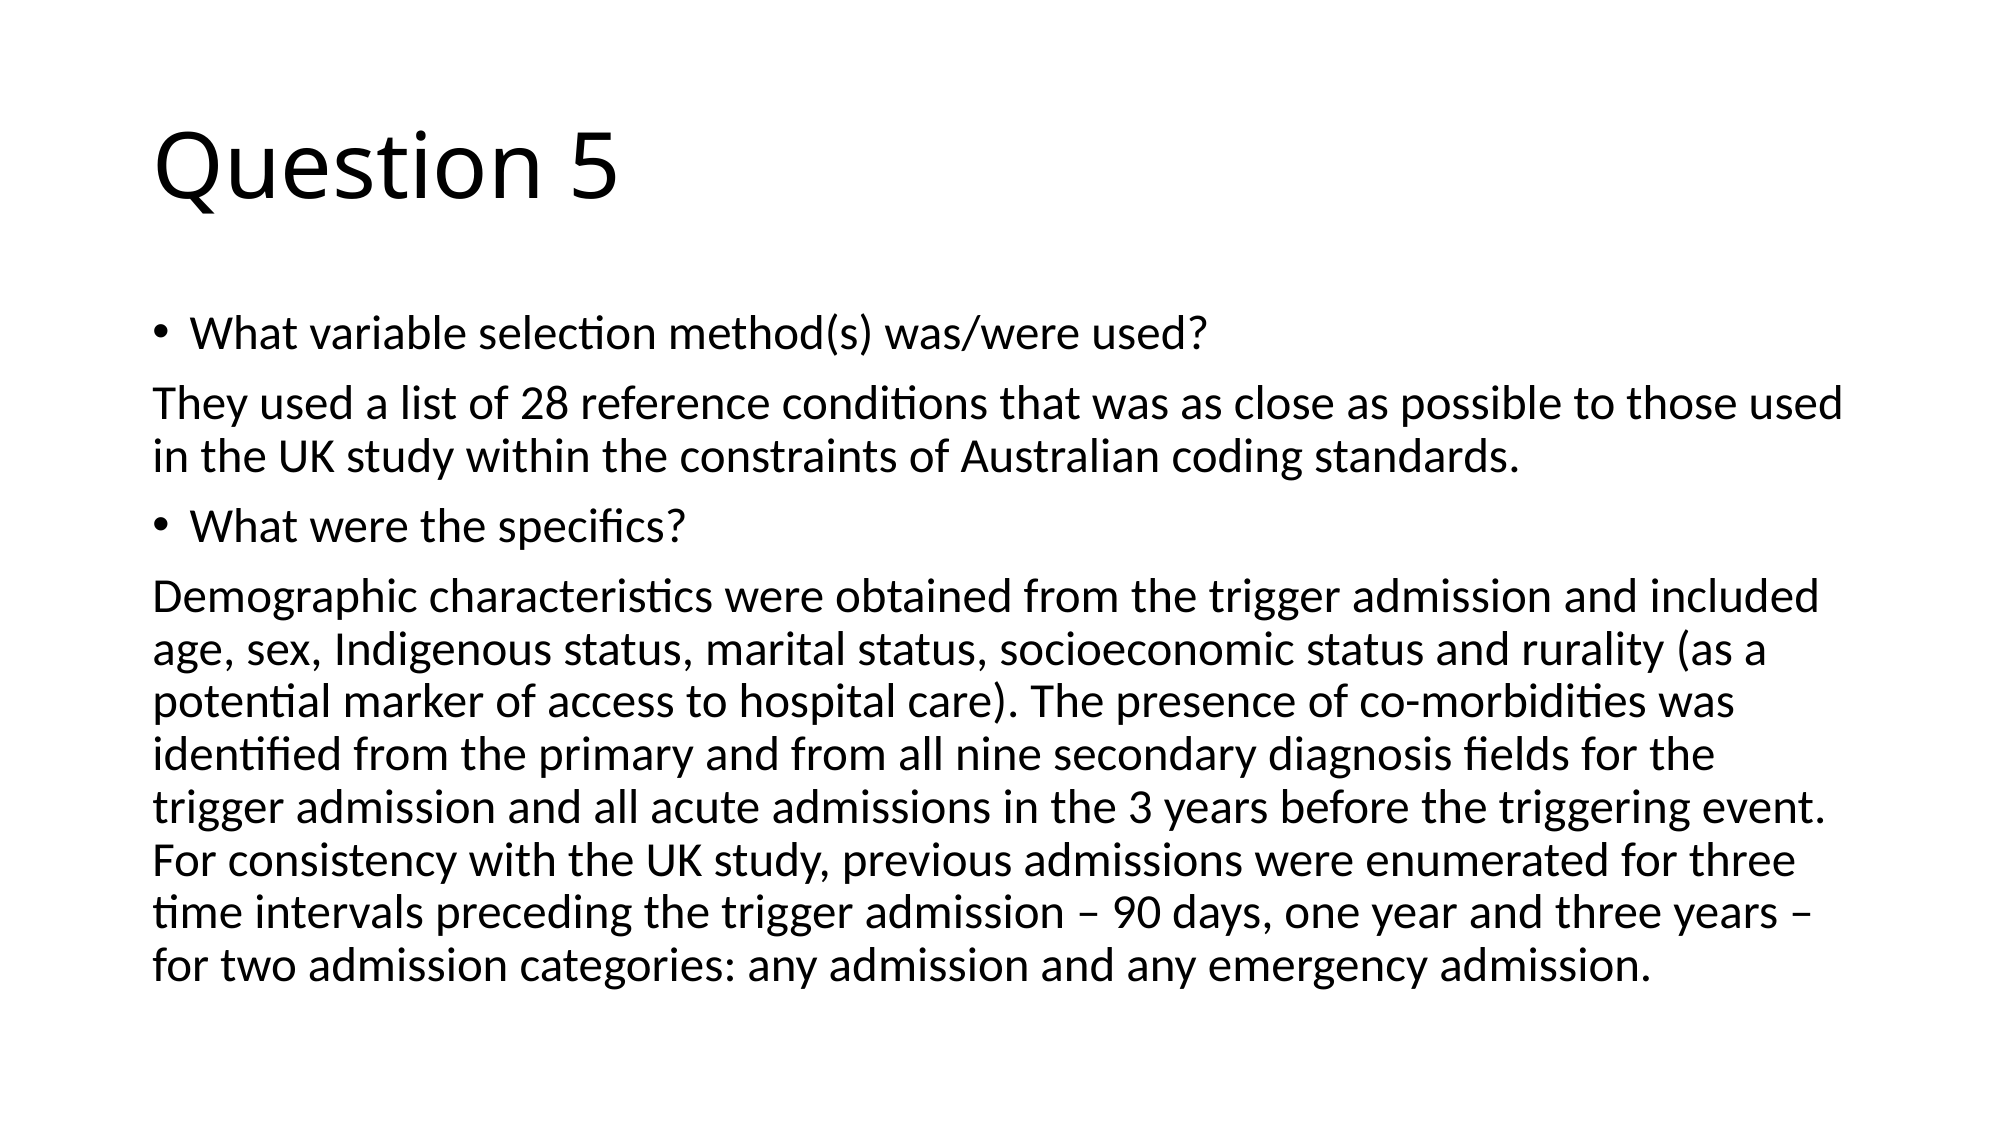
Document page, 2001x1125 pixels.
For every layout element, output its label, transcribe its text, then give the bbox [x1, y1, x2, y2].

list What variable selection method(s) was/were used? They used a list of 28 reference conditions that was as close as possible to those used in the UK study within the constraints of Australian coding standards. What were the specifics? Demographic characteristics were obtained from the trigger admission and included age, sex, Indigenous status, marital status, socioeconomic status and rurality (as a potential marker of access to hospital care). The presence of co-morbidities was identified from the primary and from all nine secondary diagnosis fields for the trigger admission and all acute admissions in the 3 years before the triggering event. For consistency with the UK study, previous admissions were enumerated for three time intervals preceding the trigger admission – 90 days, one year and three years – for two admission categories: any admission and any emergency admission. [137, 299, 1863, 1014]
title Question 5 [137, 59, 1863, 278]
